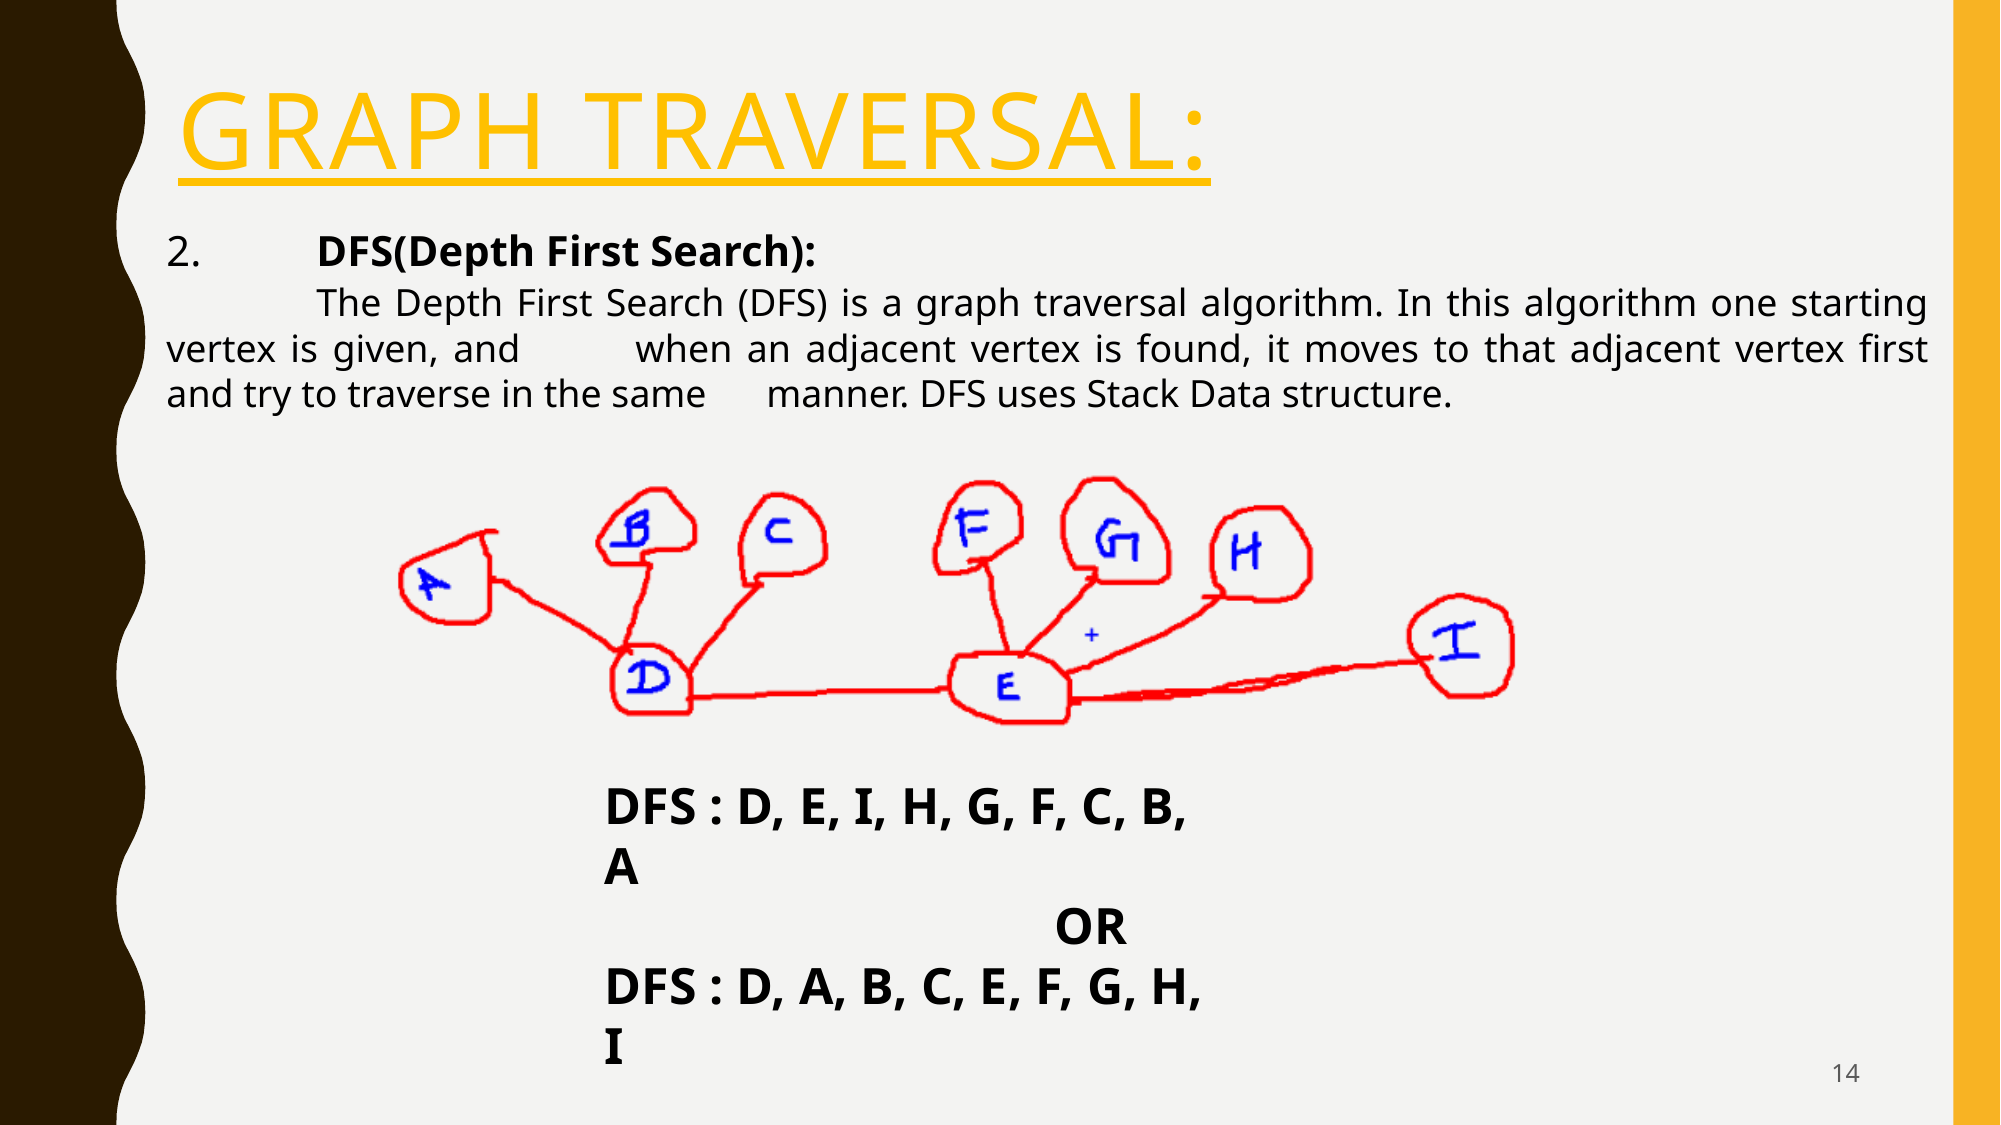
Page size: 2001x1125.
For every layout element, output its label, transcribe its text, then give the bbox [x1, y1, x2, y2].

title Graph Traversal: [162, 70, 1563, 217]
slide_number 14 [1412, 1045, 1875, 1103]
picture [386, 424, 1548, 767]
text_box DFS : D, E, I, H, G, F, C, B, A OR DFS : D, A, B, C, E, F, G, H, I [590, 767, 1244, 1082]
text_box 2. DFS(Depth First Search): The Depth First Search (DFS) is a graph traversal algorithm. In this algorithm one starting vertex is given, and when an adjacent vertex is found, it moves to that adjacent vertex first and try to traverse in the same manner. DFS uses Stack Data structure. [151, 217, 1945, 423]
